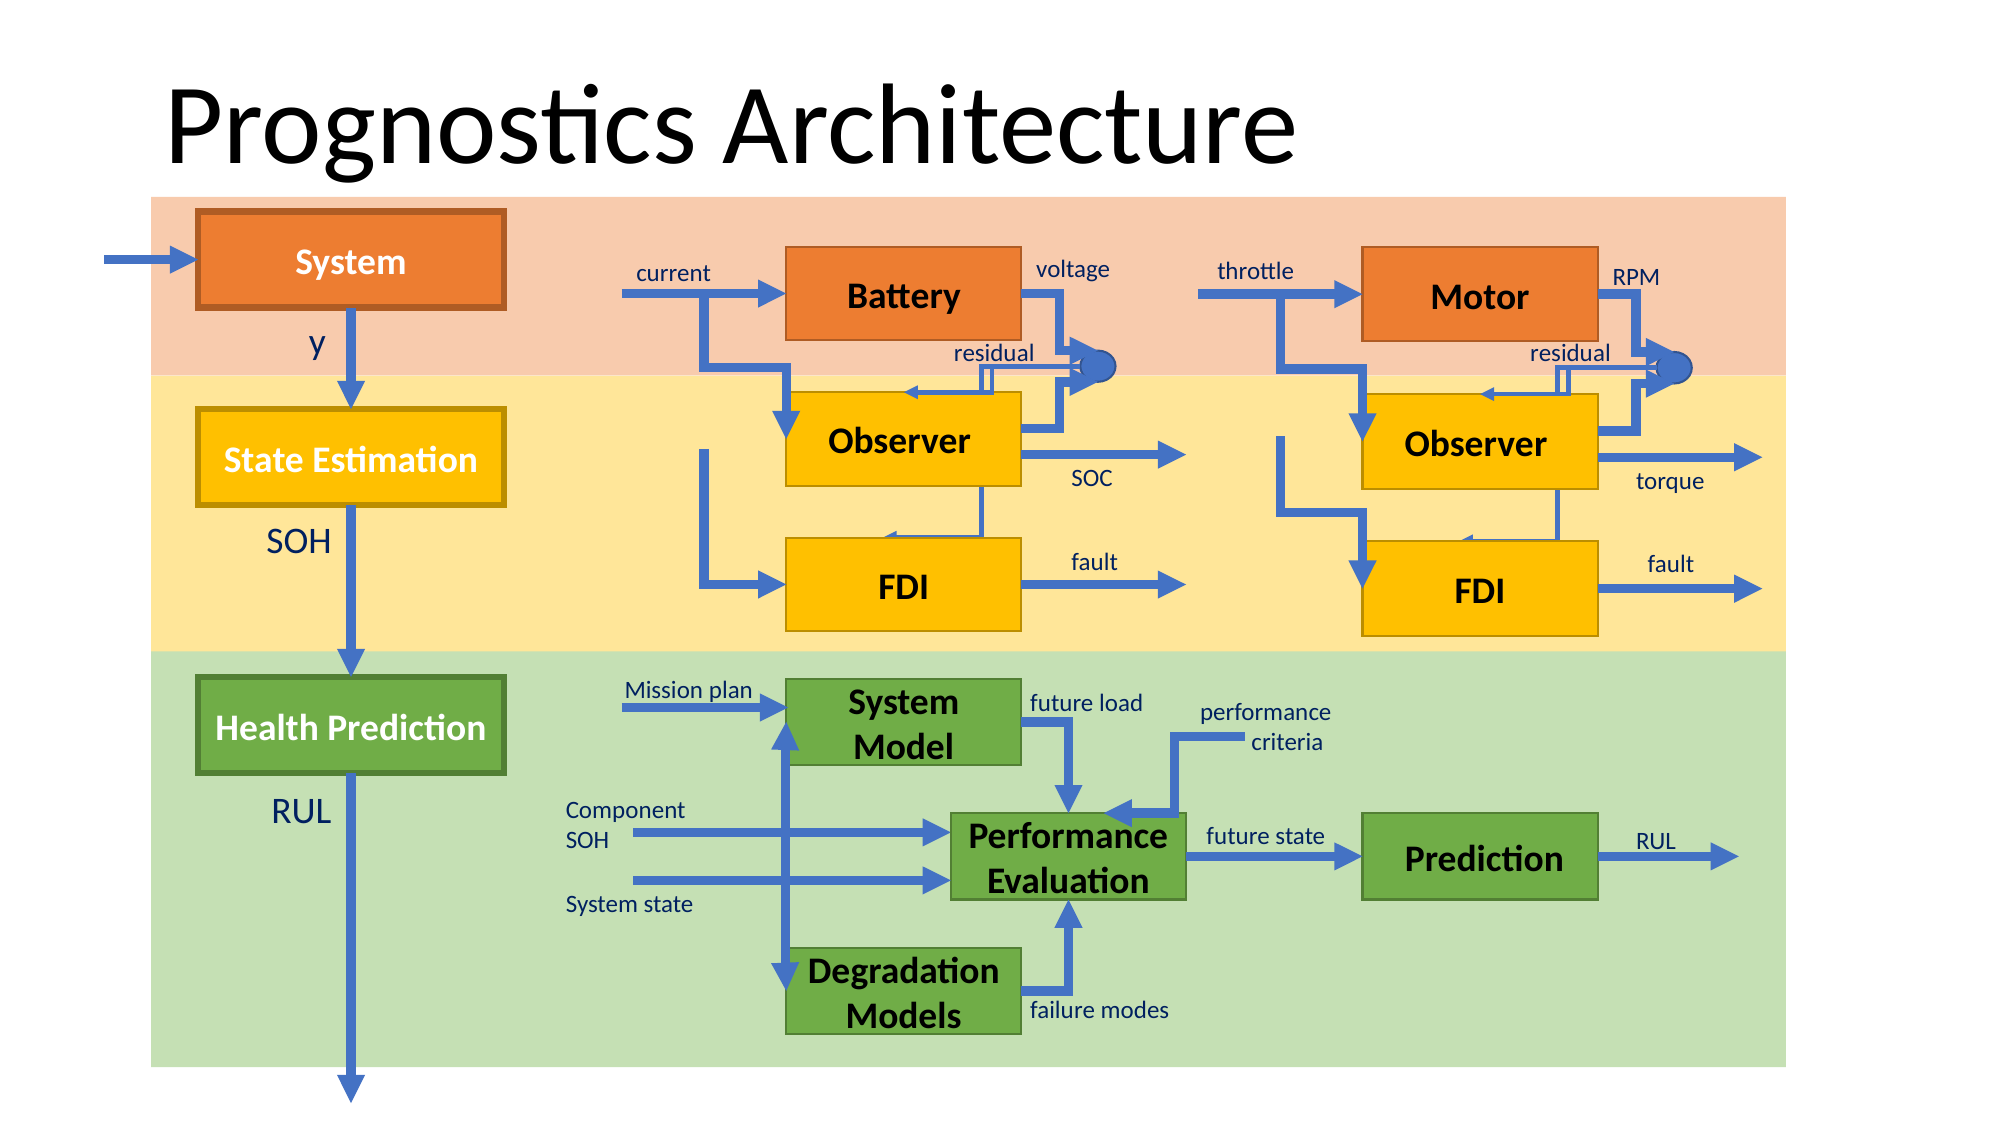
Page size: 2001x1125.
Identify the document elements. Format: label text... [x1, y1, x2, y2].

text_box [104, 196, 1786, 1104]
text_box Prognostics Architecture [0, 41, 2000, 194]
